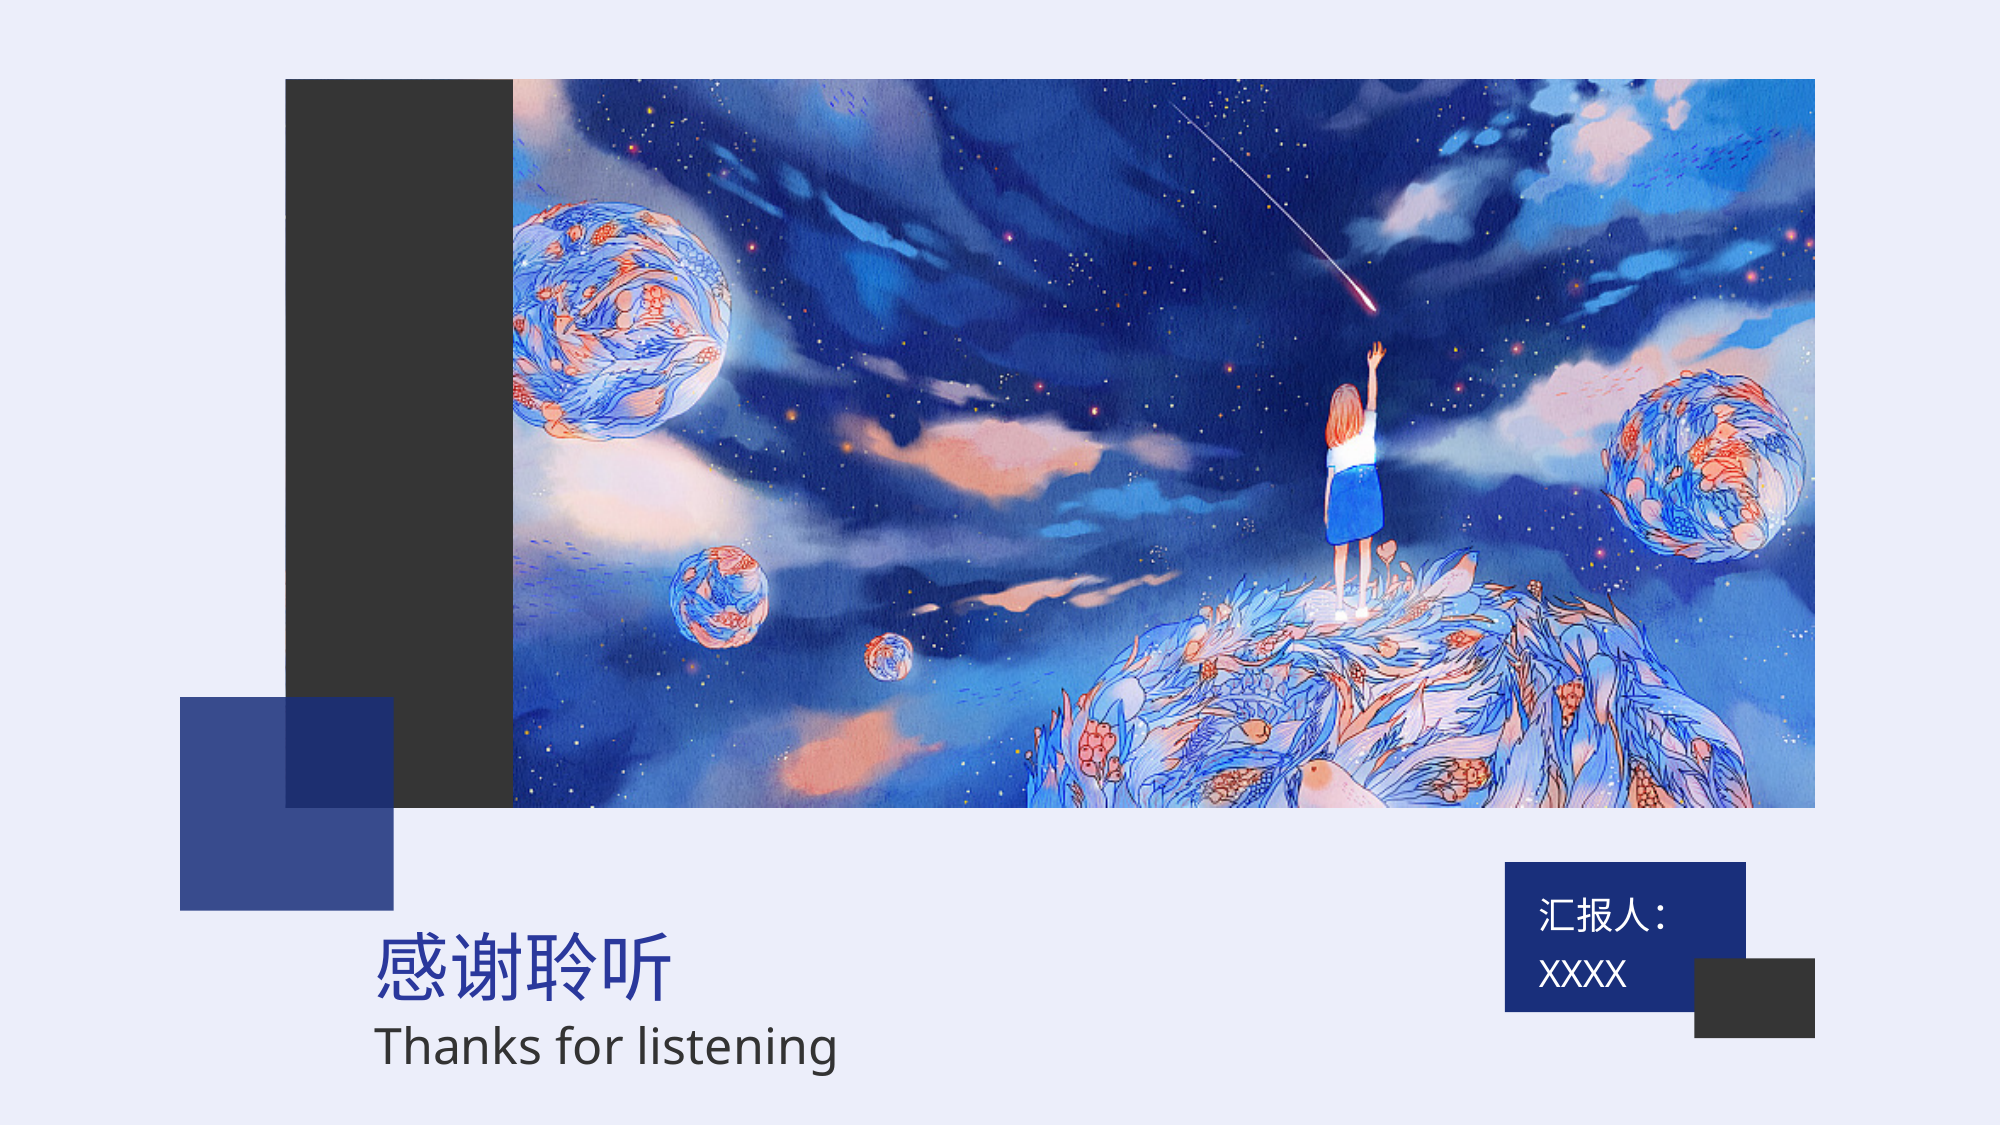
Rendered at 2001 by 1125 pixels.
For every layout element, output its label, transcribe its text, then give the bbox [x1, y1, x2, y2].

text_box 感谢聆听 [359, 912, 912, 1007]
text_box [1693, 957, 1816, 1039]
text_box [179, 696, 395, 912]
text_box Thanks for listening [359, 1007, 1130, 1083]
picture [285, 79, 1815, 808]
text_box [1504, 861, 1747, 1013]
text_box 汇报人： XXXX [1523, 869, 1695, 1004]
